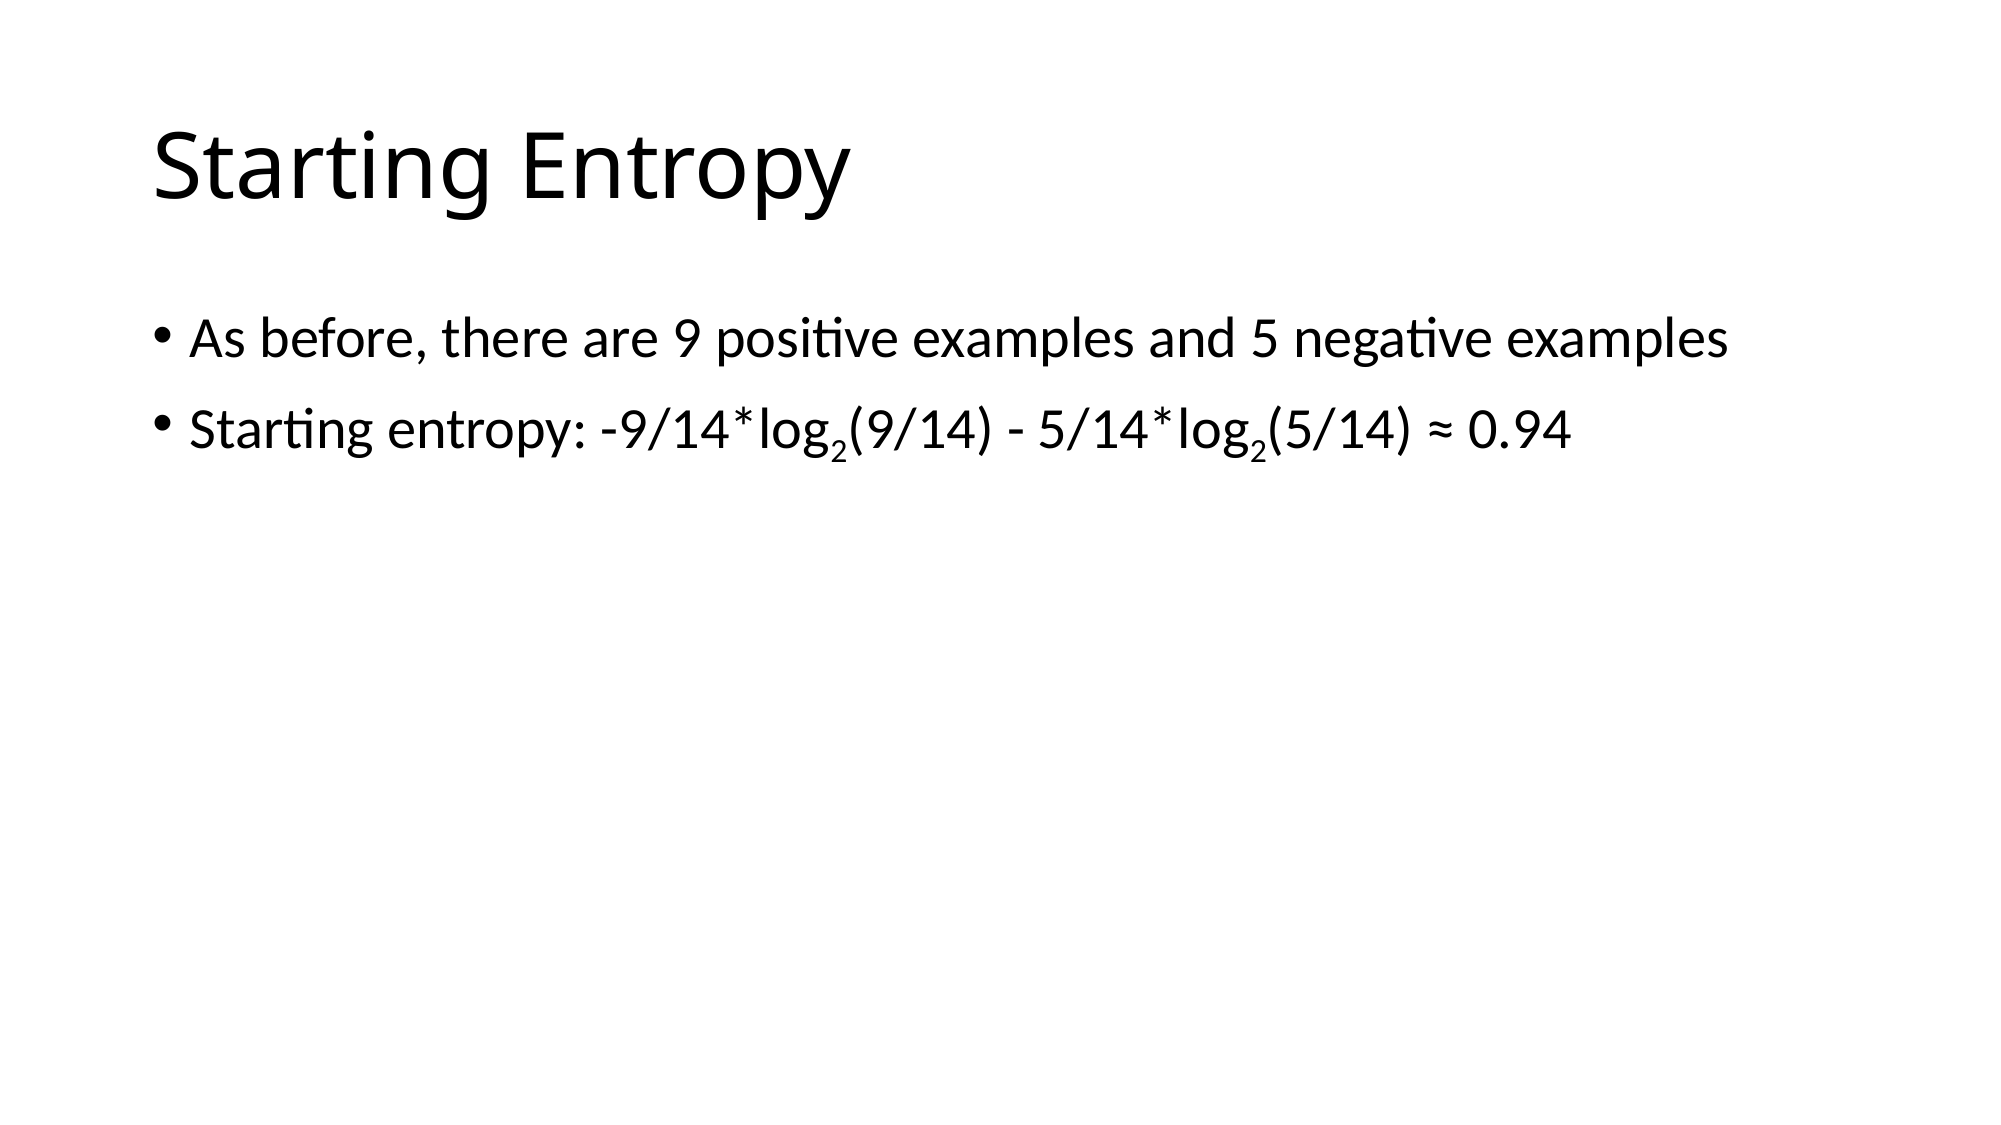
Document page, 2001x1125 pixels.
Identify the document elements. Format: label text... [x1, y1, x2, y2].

list As before, there are 9 positive examples and 5 negative examples Starting entropy: -9/14*log2(9/14) - 5/14*log2(5/14) ≈ 0.94 [137, 299, 1863, 1014]
title Starting Entropy [137, 59, 1863, 278]
